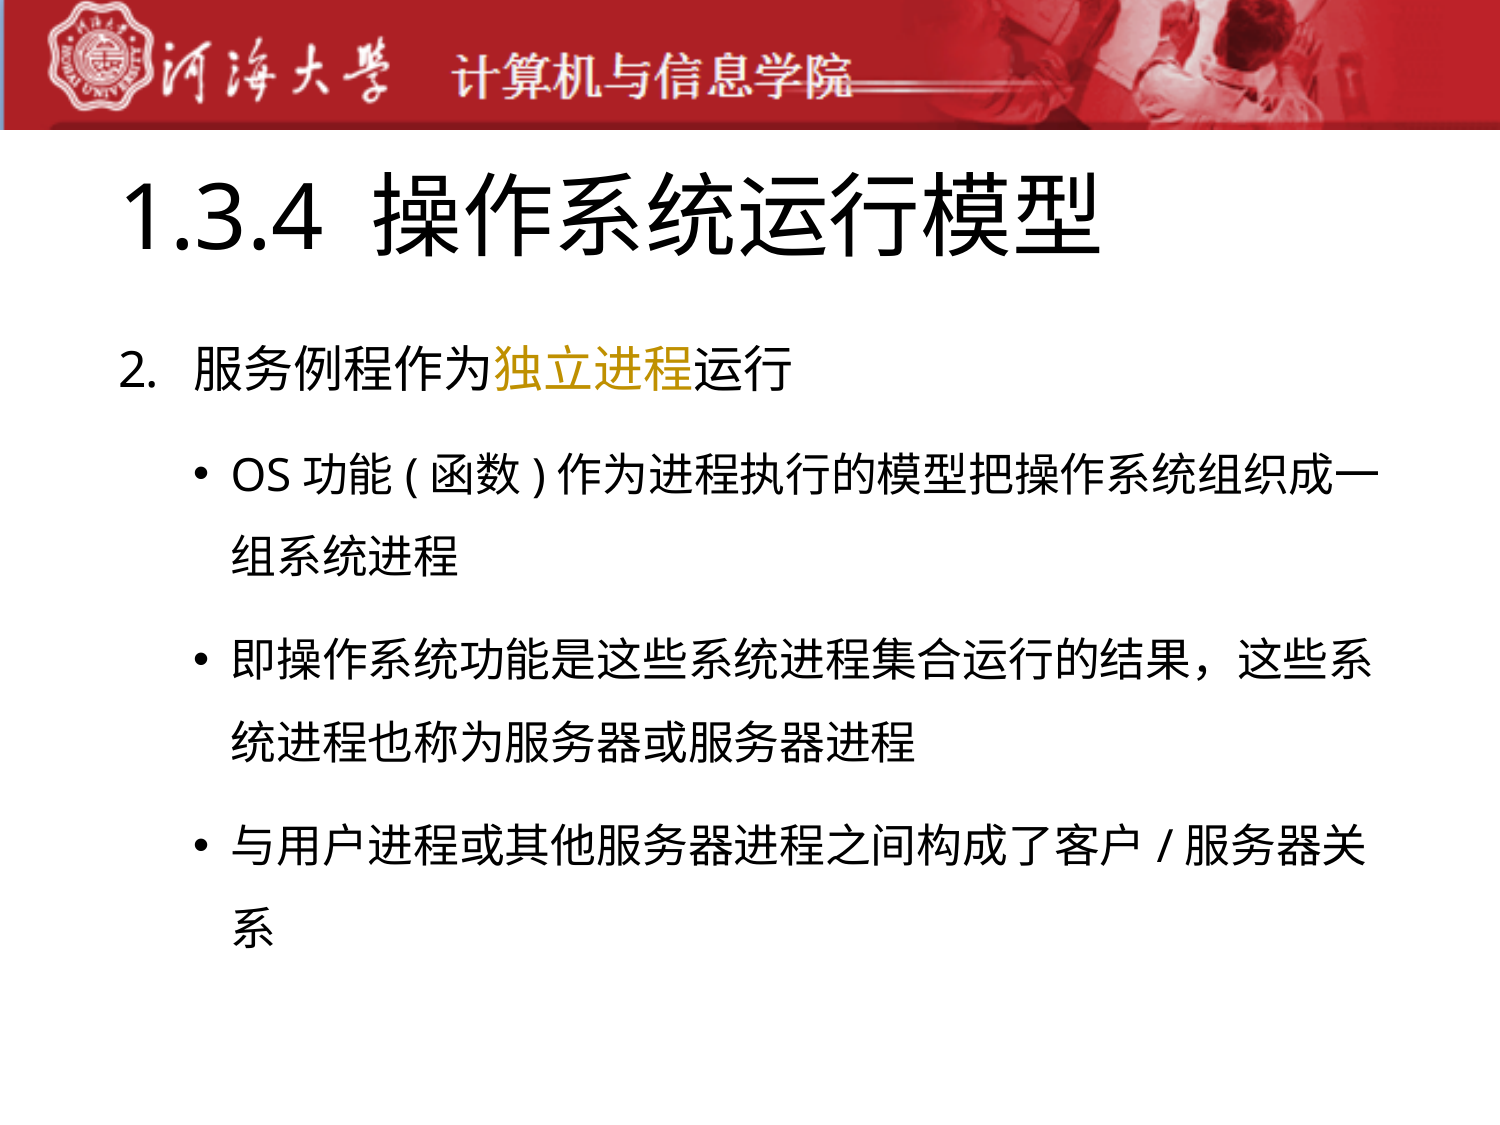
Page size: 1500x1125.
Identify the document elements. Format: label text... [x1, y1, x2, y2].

list 服务例程作为独立进程运行 OS功能(函数)作为进程执行的模型把操作系统组织成一组系统进程 即操作系统功能是这些系统进程集合运行的结果，这些系统进程也称为服务器或服务器进程 与用户进程或其他服务器进程之间构成了客户/服务器关系 [103, 299, 1397, 1014]
picture [0, 0, 1500, 130]
title 1.3.4 操作系统运行模型 [103, 59, 1397, 278]
